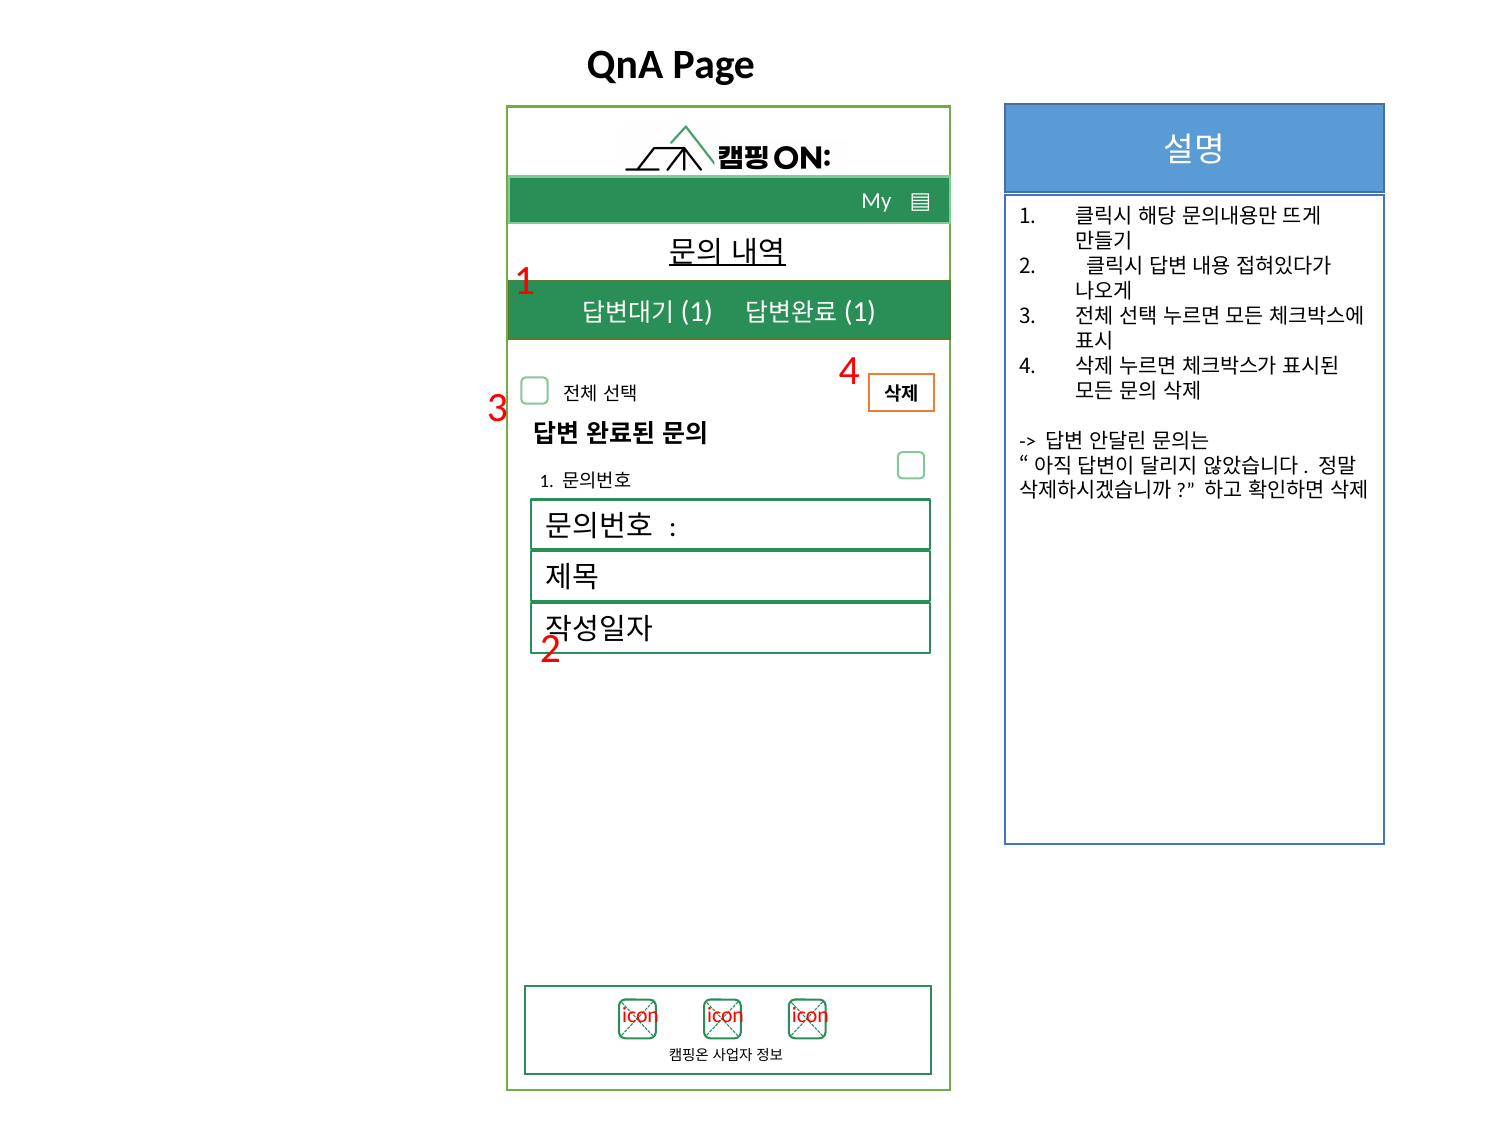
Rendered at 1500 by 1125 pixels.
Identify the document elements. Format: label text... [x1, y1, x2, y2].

text_box My [841, 179, 894, 219]
text_box [896, 451, 926, 480]
text_box [506, 105, 951, 280]
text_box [530, 499, 930, 654]
text_box 클릭시 해당 문의내용만 뜨게 만들기 클릭시 답변 내용 접혀있다가 나오게 전체 선택 누르면 모든 체크박스에 표시 삭제 누르면 체크박스가 표시된 모든 문의 삭제 -> 답변 안달린 문의는 “아직 답변이 달리지 않았습니다. 정말 삭제하시겠습니까?” 하고 확인하면 삭제 [1004, 194, 1385, 845]
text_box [525, 986, 931, 1075]
text_box 1 [499, 245, 579, 311]
text_box 2 [525, 613, 605, 678]
text_box 삭제 [868, 373, 935, 412]
text_box 전체 선택 [552, 374, 653, 412]
text_box 답변 완료된 문의 [518, 409, 724, 455]
text_box [506, 311, 951, 1091]
text_box 1. 문의번호 [524, 461, 652, 499]
text_box QnA Page [360, 28, 983, 94]
text_box 설명 [1004, 103, 1385, 193]
picture [621, 121, 849, 177]
text_box ▤ [894, 179, 944, 219]
text_box 3 [472, 372, 552, 438]
text_box [508, 175, 951, 224]
text_box 답변대기(1) 답변완료(1) [508, 280, 951, 340]
text_box 4 [823, 335, 903, 401]
text_box 문의 내역 [654, 225, 801, 276]
